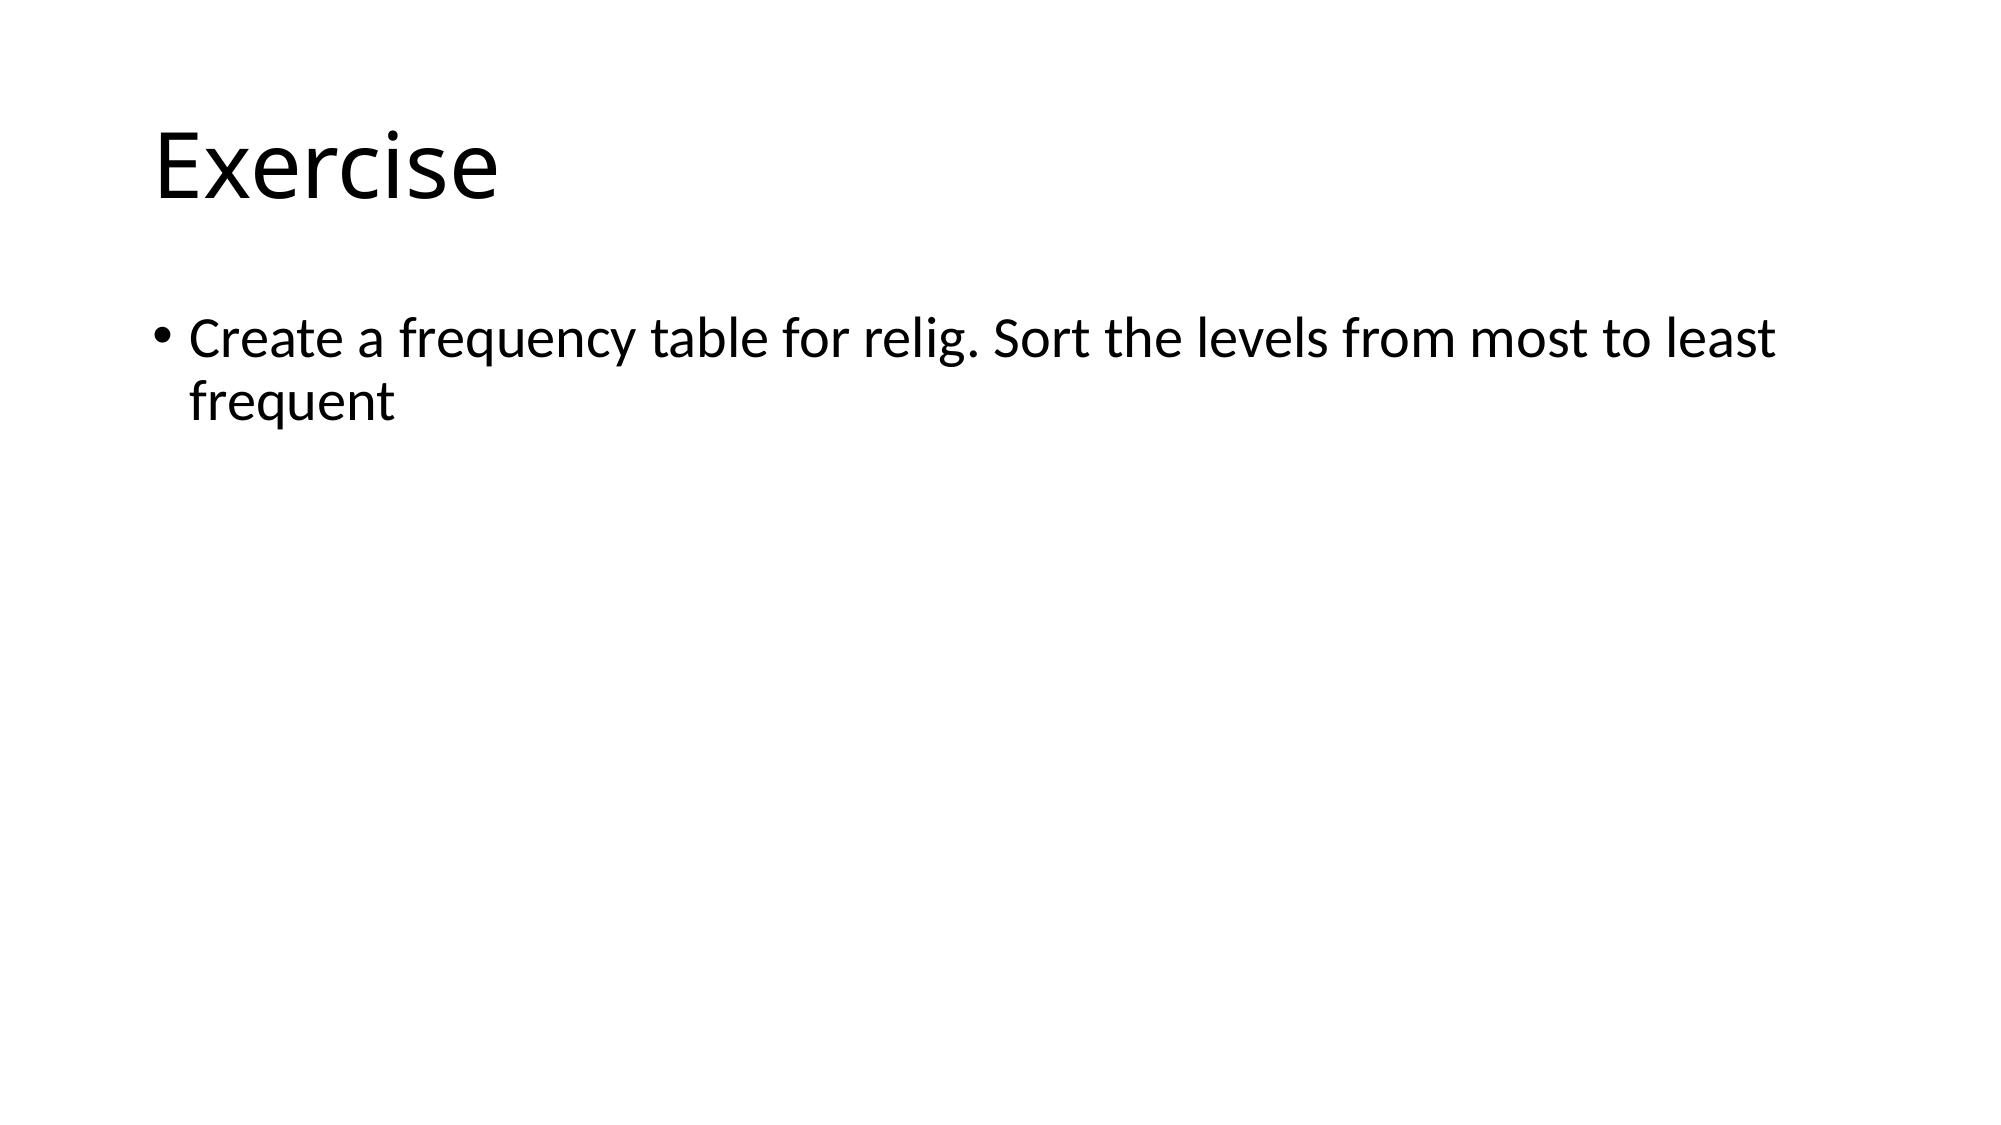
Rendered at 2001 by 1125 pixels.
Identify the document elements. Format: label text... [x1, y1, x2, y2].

list Create a frequency table for relig. Sort the levels from most to least frequent [137, 299, 1863, 1014]
title Exercise [137, 59, 1863, 278]
